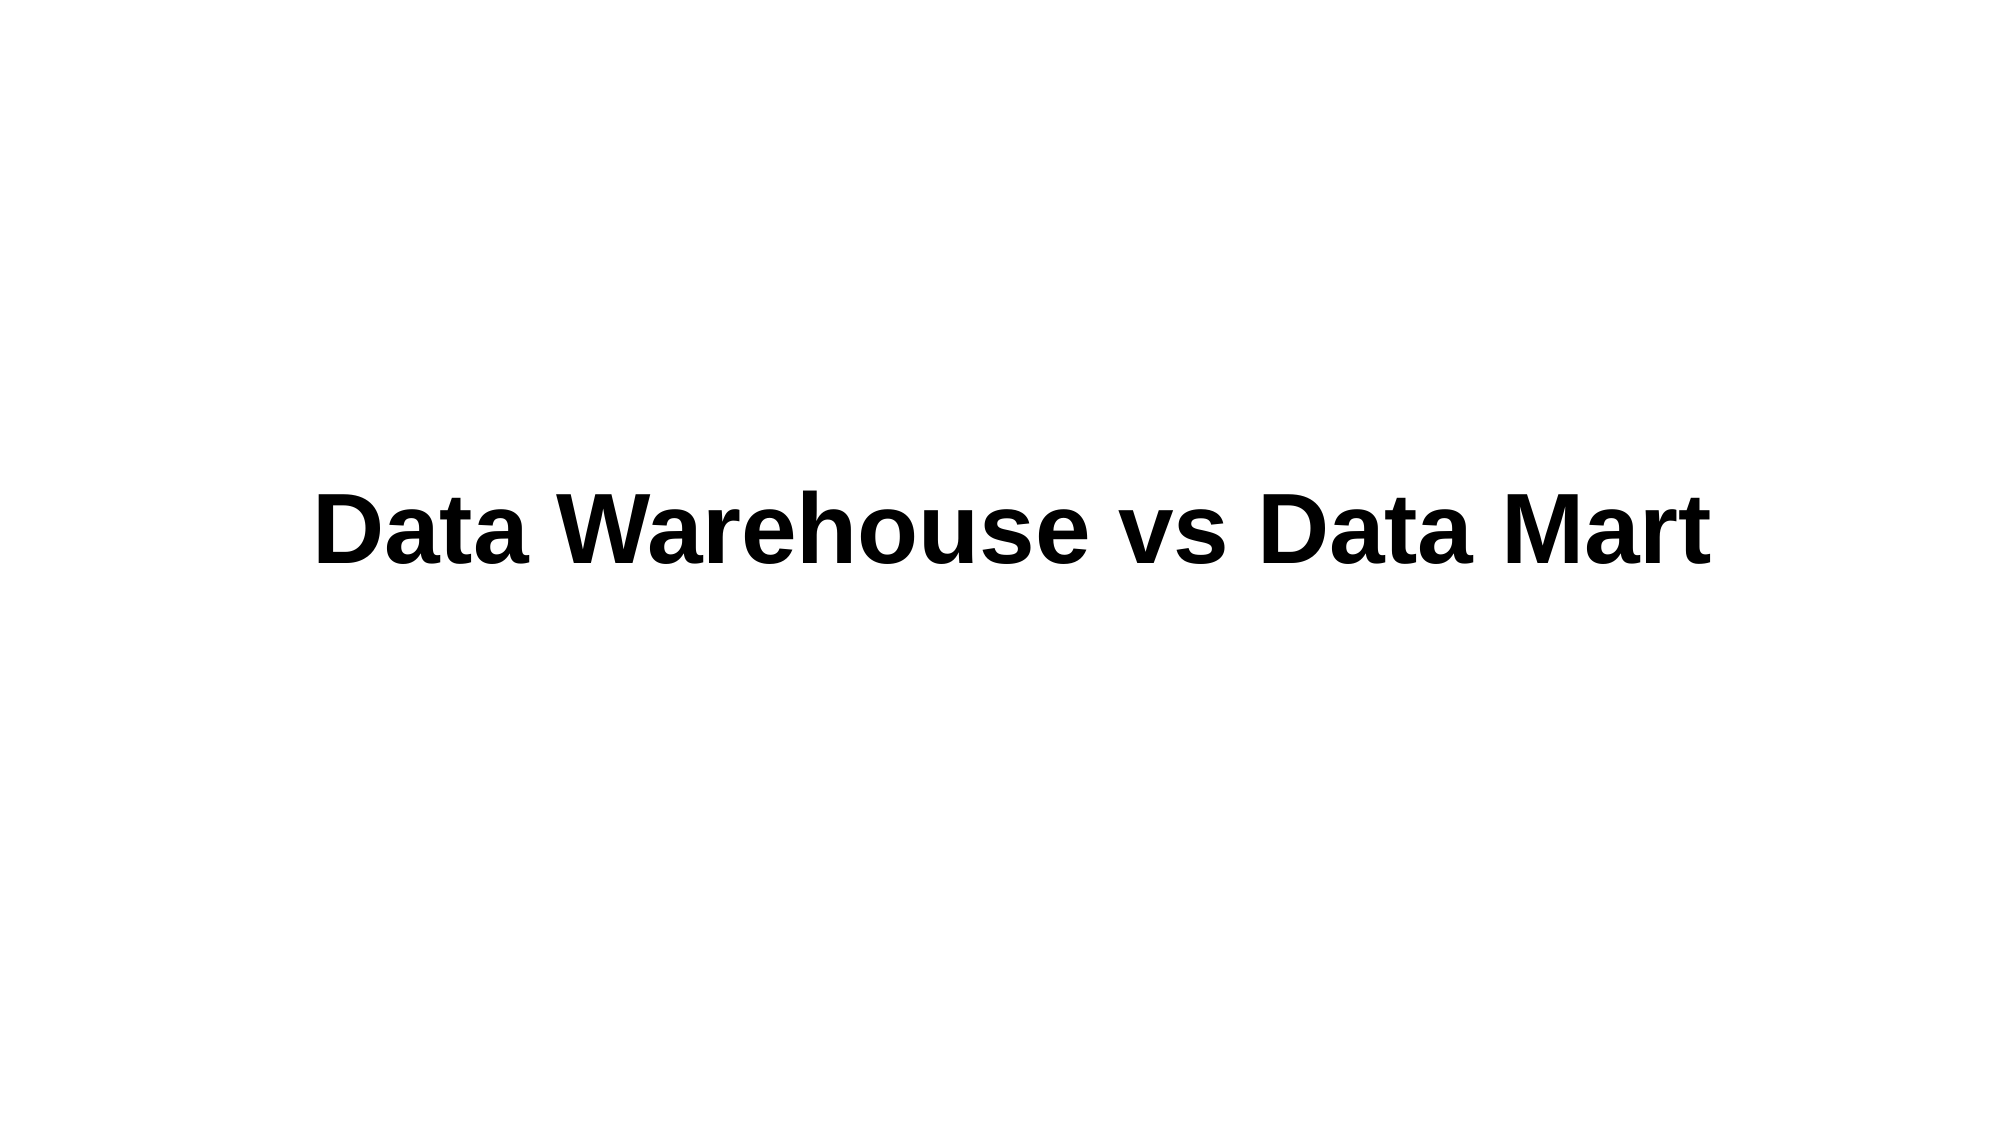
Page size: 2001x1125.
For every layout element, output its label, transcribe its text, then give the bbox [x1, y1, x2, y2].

title Data Warehouse vs Data Mart [137, 414, 1863, 633]
